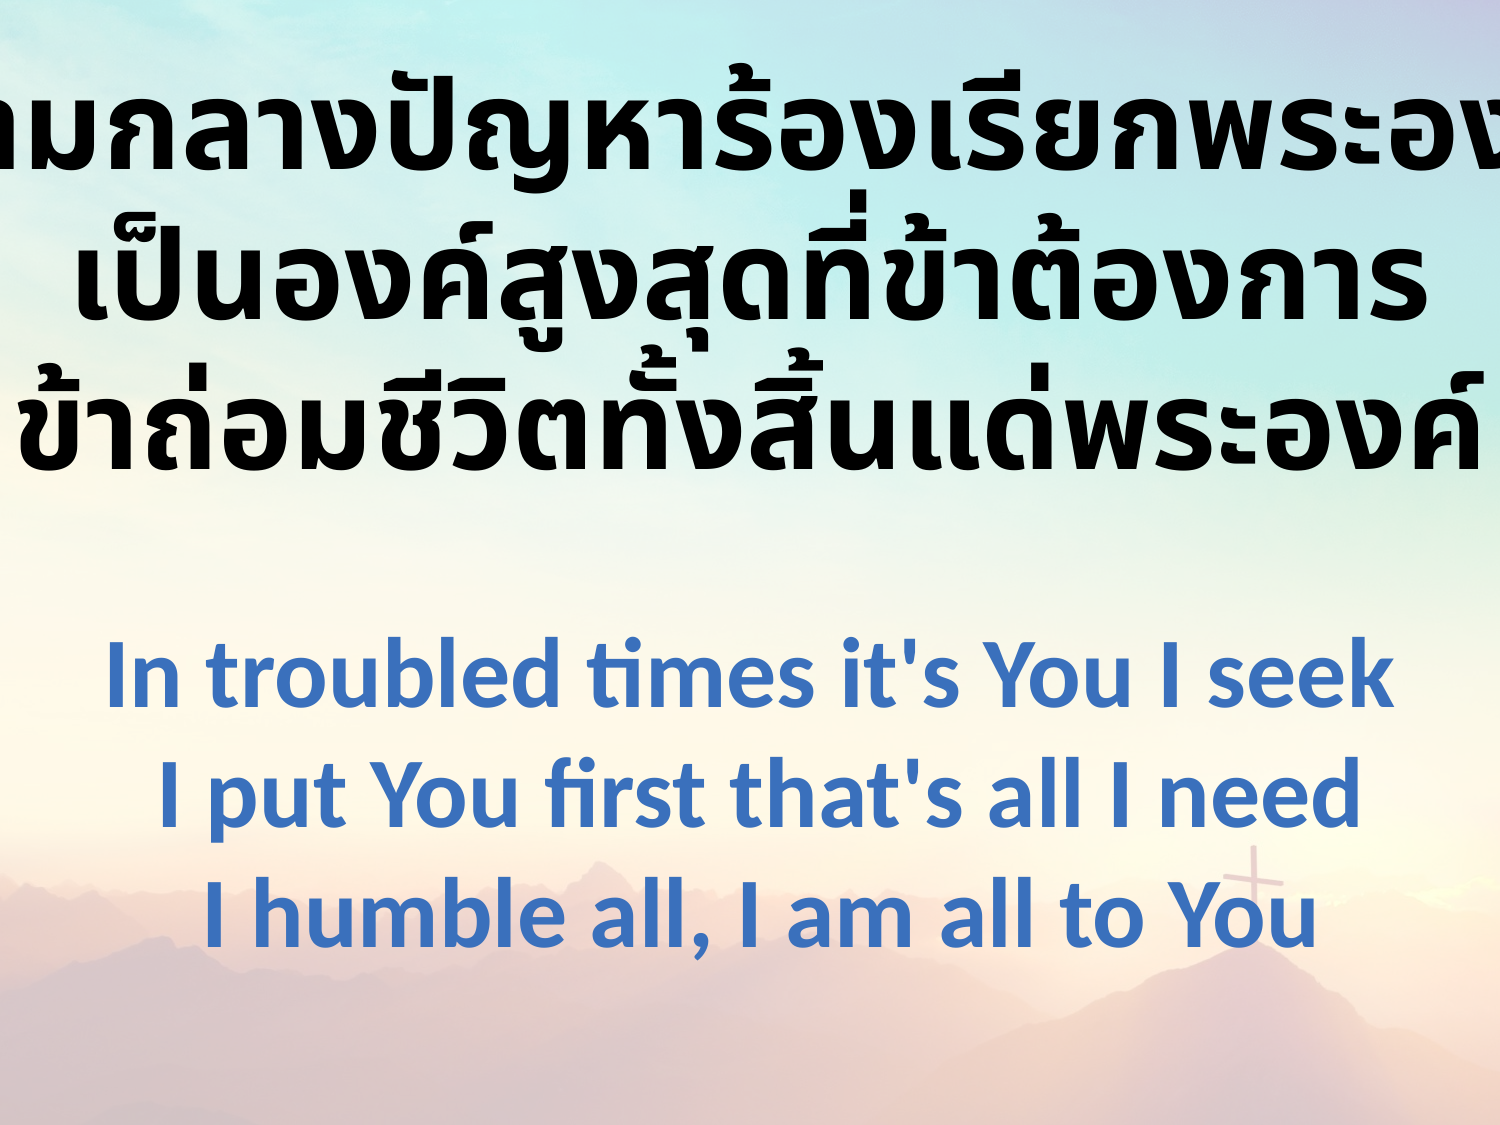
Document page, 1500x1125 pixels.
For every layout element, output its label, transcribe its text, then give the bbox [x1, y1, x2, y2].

text_box In troubled times it's You I seek I put You first that's all I need I humble all, I am all to You [88, 599, 1412, 1095]
text_box ท่ามกลางปัญหาร้องเรียกพระองค์ เป็นองค์สูงสุดที่ข้าต้องการ ข้าถ่อมชีวิตทั้งสิ้นแด่พระองค์ [0, 37, 1500, 503]
